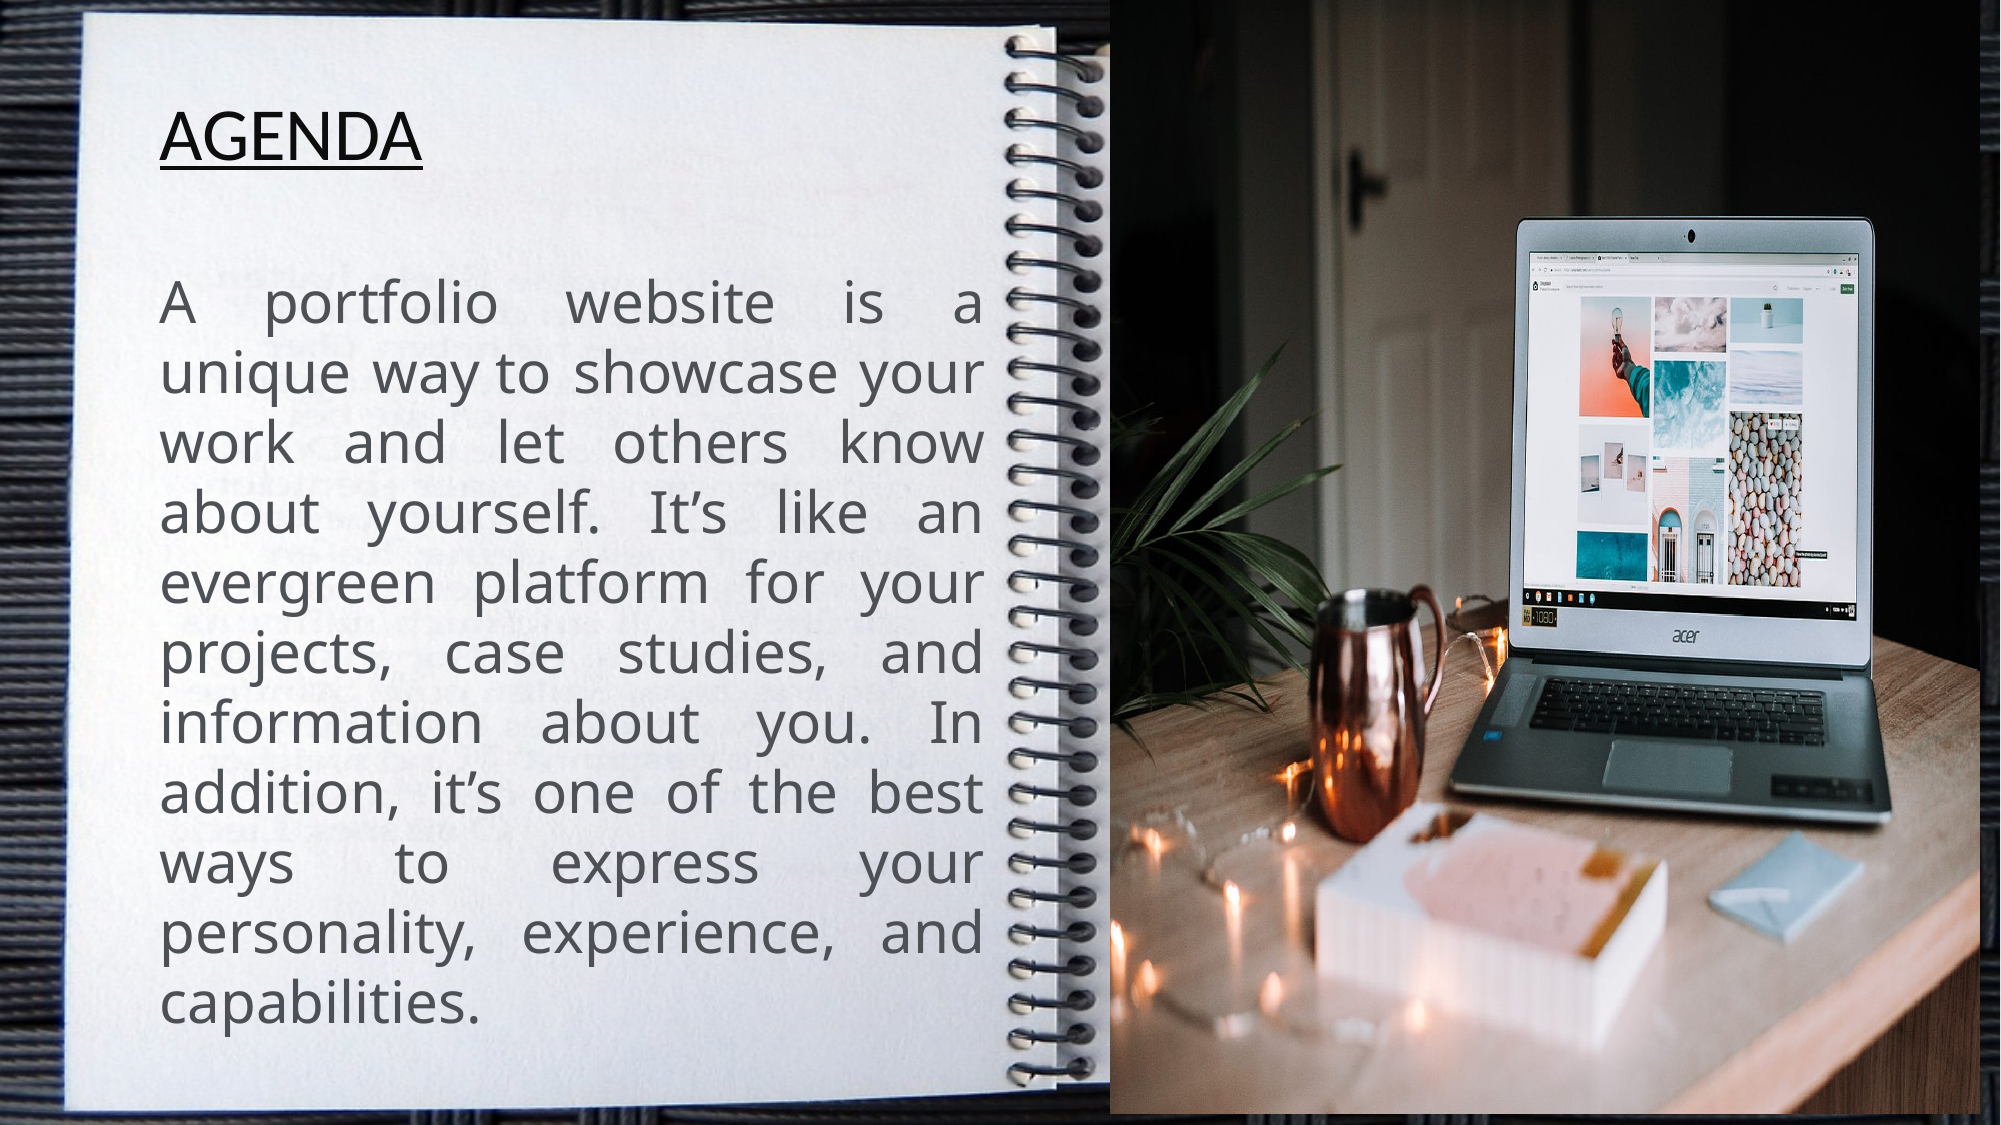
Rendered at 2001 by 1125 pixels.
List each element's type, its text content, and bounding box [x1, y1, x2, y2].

picture [0, 0, 2001, 1125]
text_box AGENDA A portfolio website is a unique way to showcase your work and let others know about yourself. It’s like an evergreen platform for your projects, case studies, and information about you. In addition, it’s one of the best ways to express your personality, experience, and capabilities. [144, 78, 1000, 1125]
